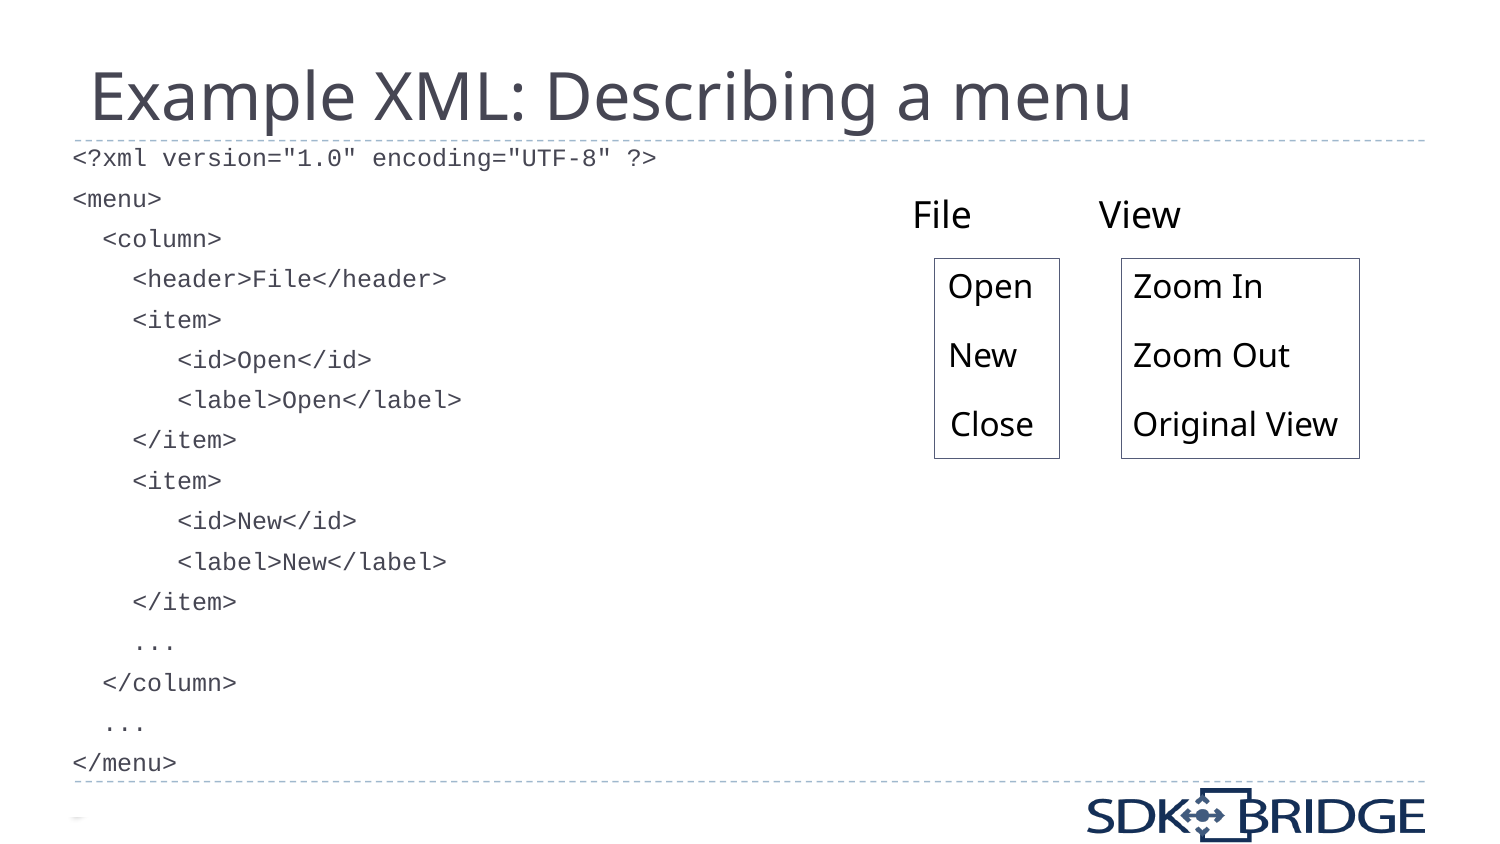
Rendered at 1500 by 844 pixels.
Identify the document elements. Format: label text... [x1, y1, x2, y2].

title Example XML: Describing a menu [75, 18, 1425, 141]
list <?xml version="1.0" encoding="UTF-8" ?> <menu> <column> <header>File</header> <item> <id>Open</id> <label>Open</label> </item> <item> <id>New</id> <label>New</label> </item> ... </column> ... </menu> [12, 134, 997, 794]
picture [1087, 788, 1425, 843]
text_box View [1084, 183, 1196, 244]
text_box File [897, 183, 988, 244]
text_box [933, 257, 1061, 460]
text_box [1120, 257, 1361, 460]
